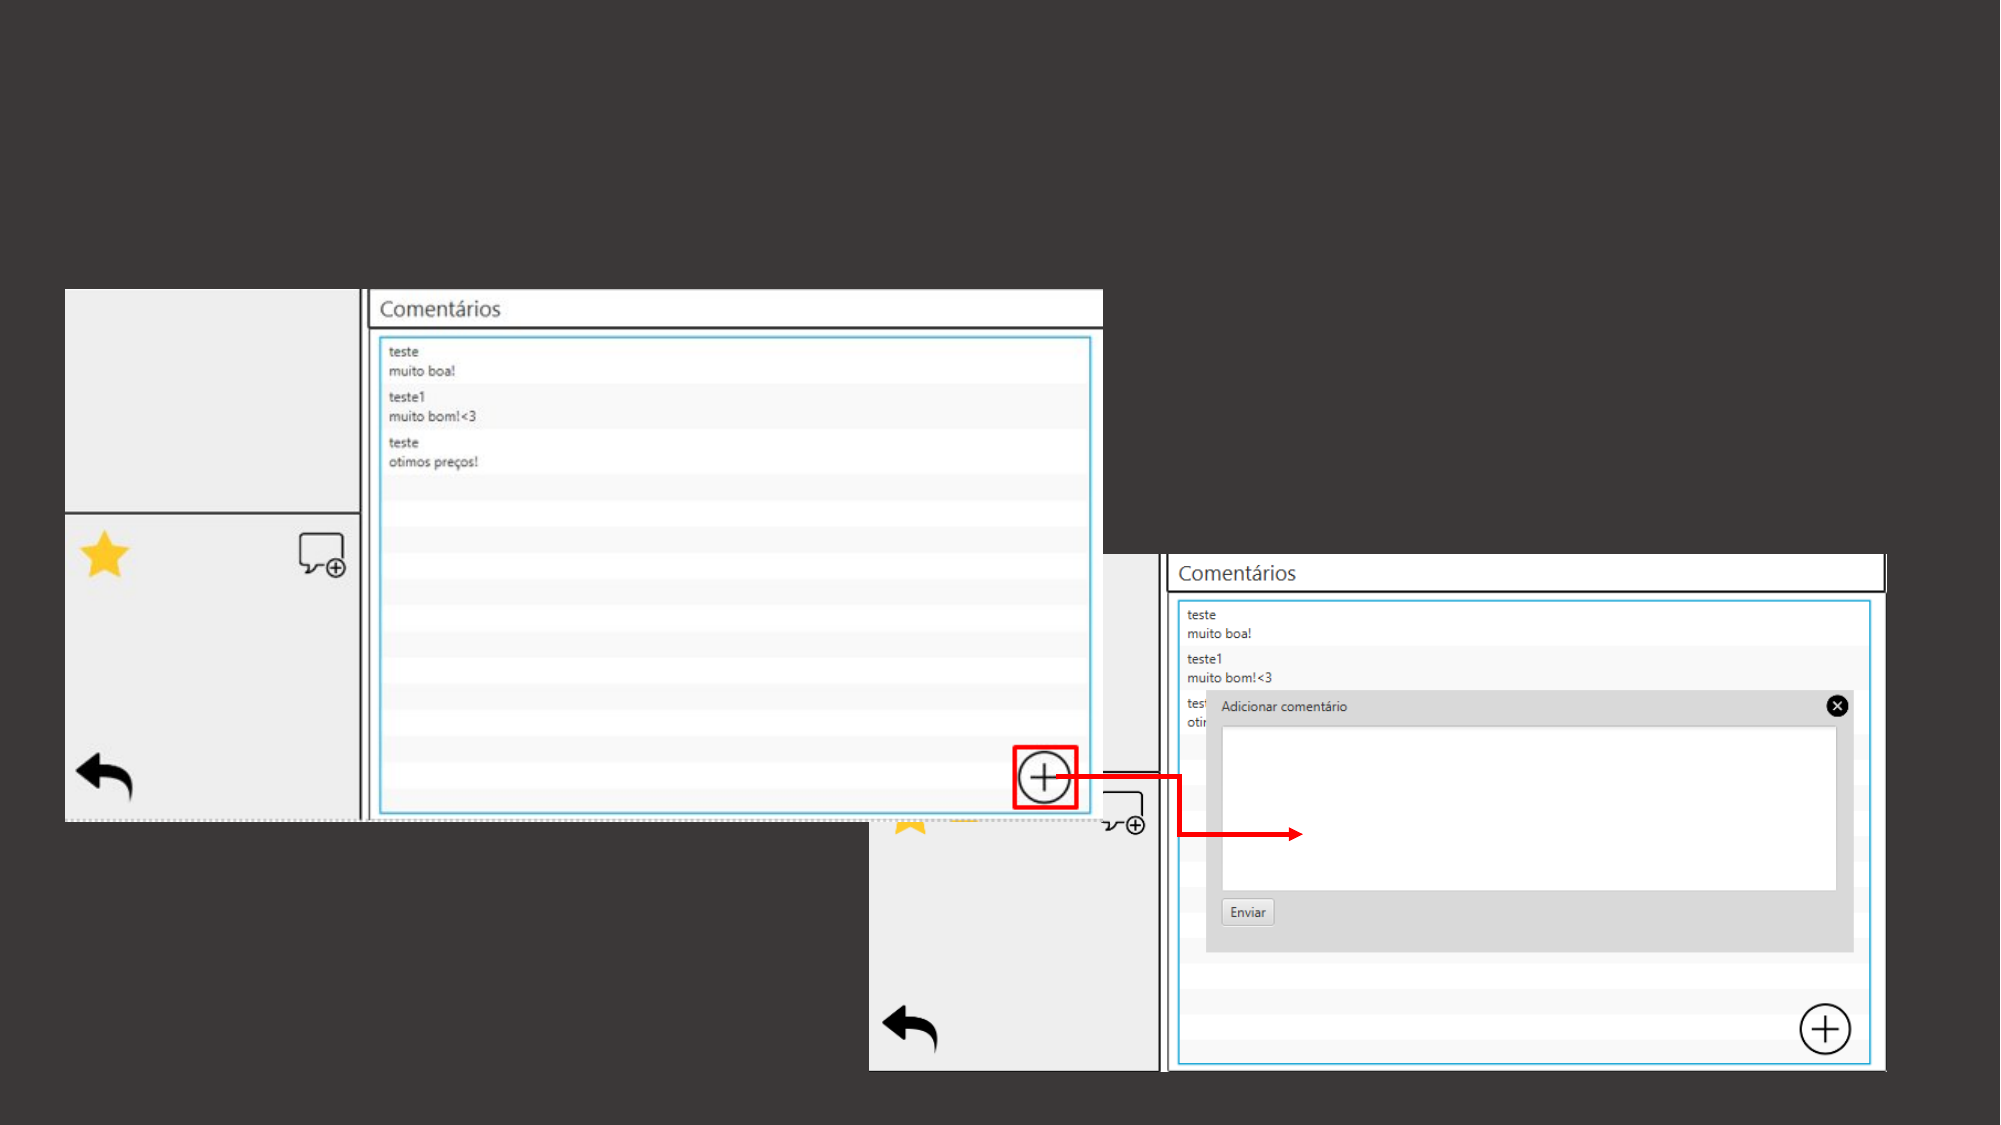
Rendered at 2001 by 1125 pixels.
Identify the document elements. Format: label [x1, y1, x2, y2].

text_box [1056, 776, 1303, 835]
picture [65, 289, 1887, 1072]
